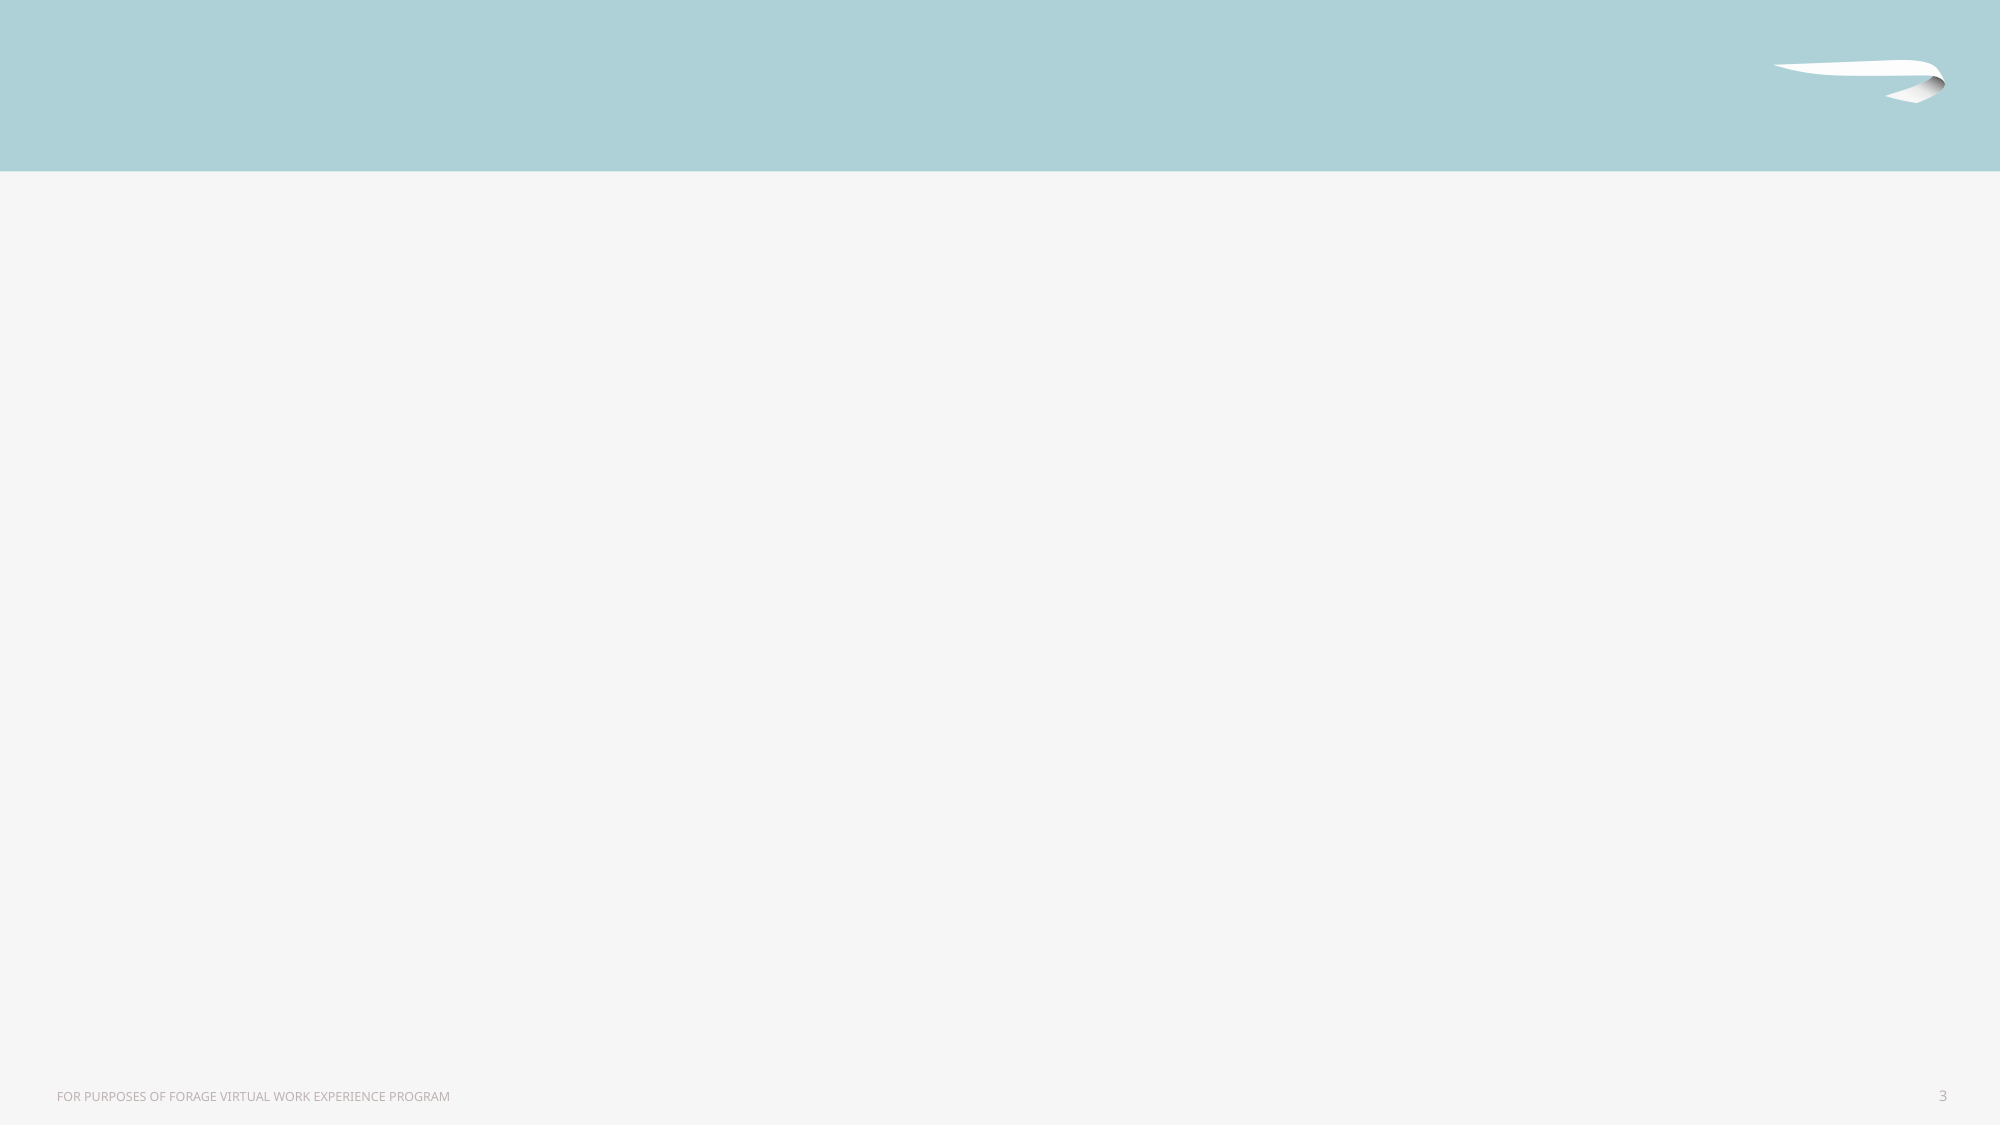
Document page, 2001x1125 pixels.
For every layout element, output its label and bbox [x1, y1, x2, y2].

picture [1773, 60, 1945, 103]
